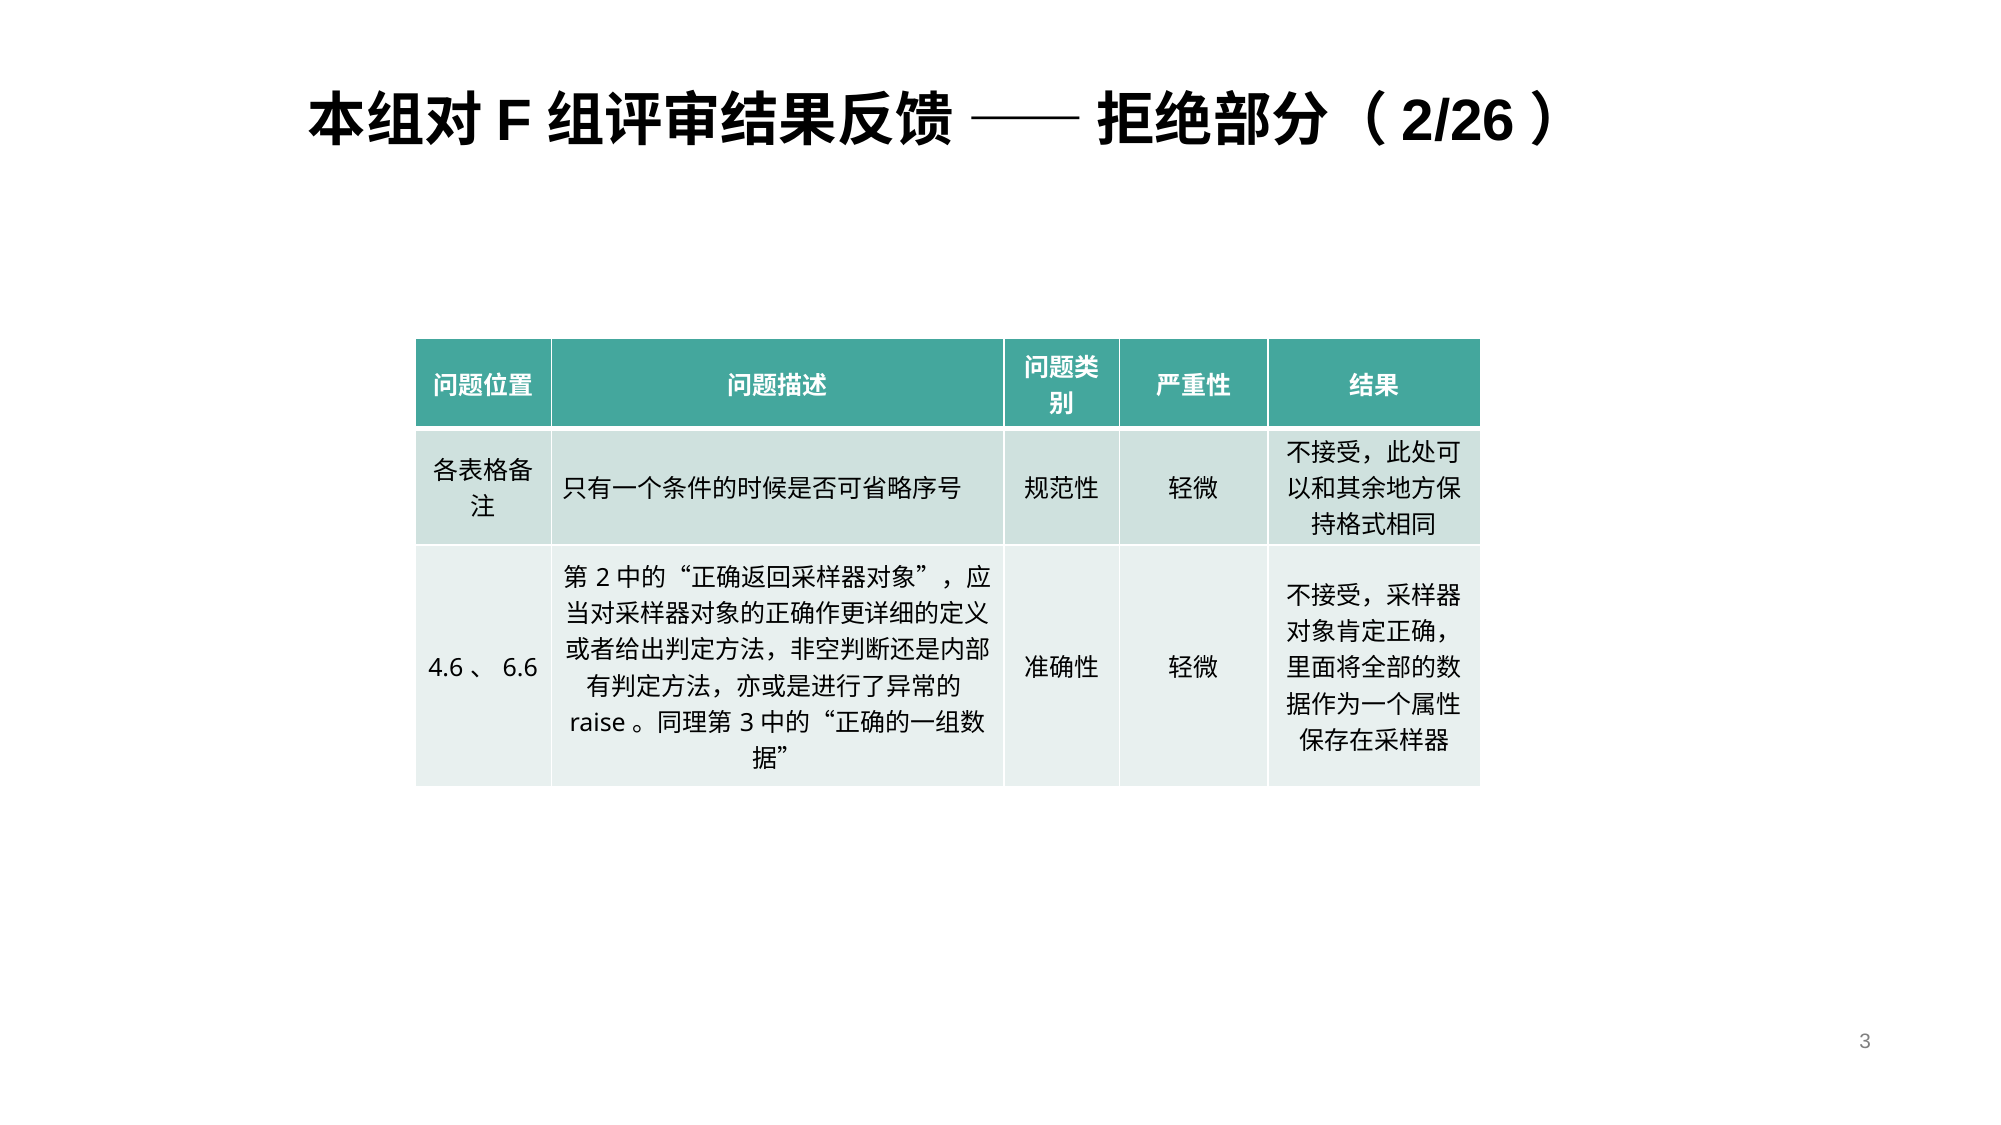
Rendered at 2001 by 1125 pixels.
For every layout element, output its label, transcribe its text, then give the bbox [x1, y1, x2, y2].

table_cell 第2中的“正确返回采样器对象”，应当对采样器对象的正确作更详细的定义或者给出判定方法，非空判断还是内部有判定方法，亦或是进行了异常的raise。同理第3中的“正确的一组数据” [552, 546, 1003, 786]
table_cell 轻微 [1120, 546, 1267, 786]
table_cell 准确性 [1005, 546, 1119, 786]
table_cell 不接受，采样器对象肯定正确，里面将全部的数据作为一个属性保存在采样器 [1269, 546, 1480, 786]
table_cell 只有一个条件的时候是否可省略序号 [552, 431, 1003, 544]
table_cell 不接受，此处可以和其余地方保持格式相同 [1269, 431, 1480, 544]
table_cell 4.6、6.6 [416, 546, 551, 786]
table_header 严重性 [1120, 339, 1267, 426]
table_cell 各表格备注 [416, 431, 551, 544]
table_header 结果 [1269, 339, 1480, 426]
table_cell 规范性 [1005, 431, 1119, 544]
slide_number 3 [1412, 1022, 1886, 1057]
table_header 问题类别 [1005, 339, 1119, 426]
title 本组对F组评审结果反馈 —— 拒绝部分（2/26） [208, 41, 1687, 161]
table_header 问题位置 [416, 339, 551, 426]
table_header 问题描述 [552, 339, 1003, 426]
table_cell 轻微 [1120, 431, 1267, 544]
